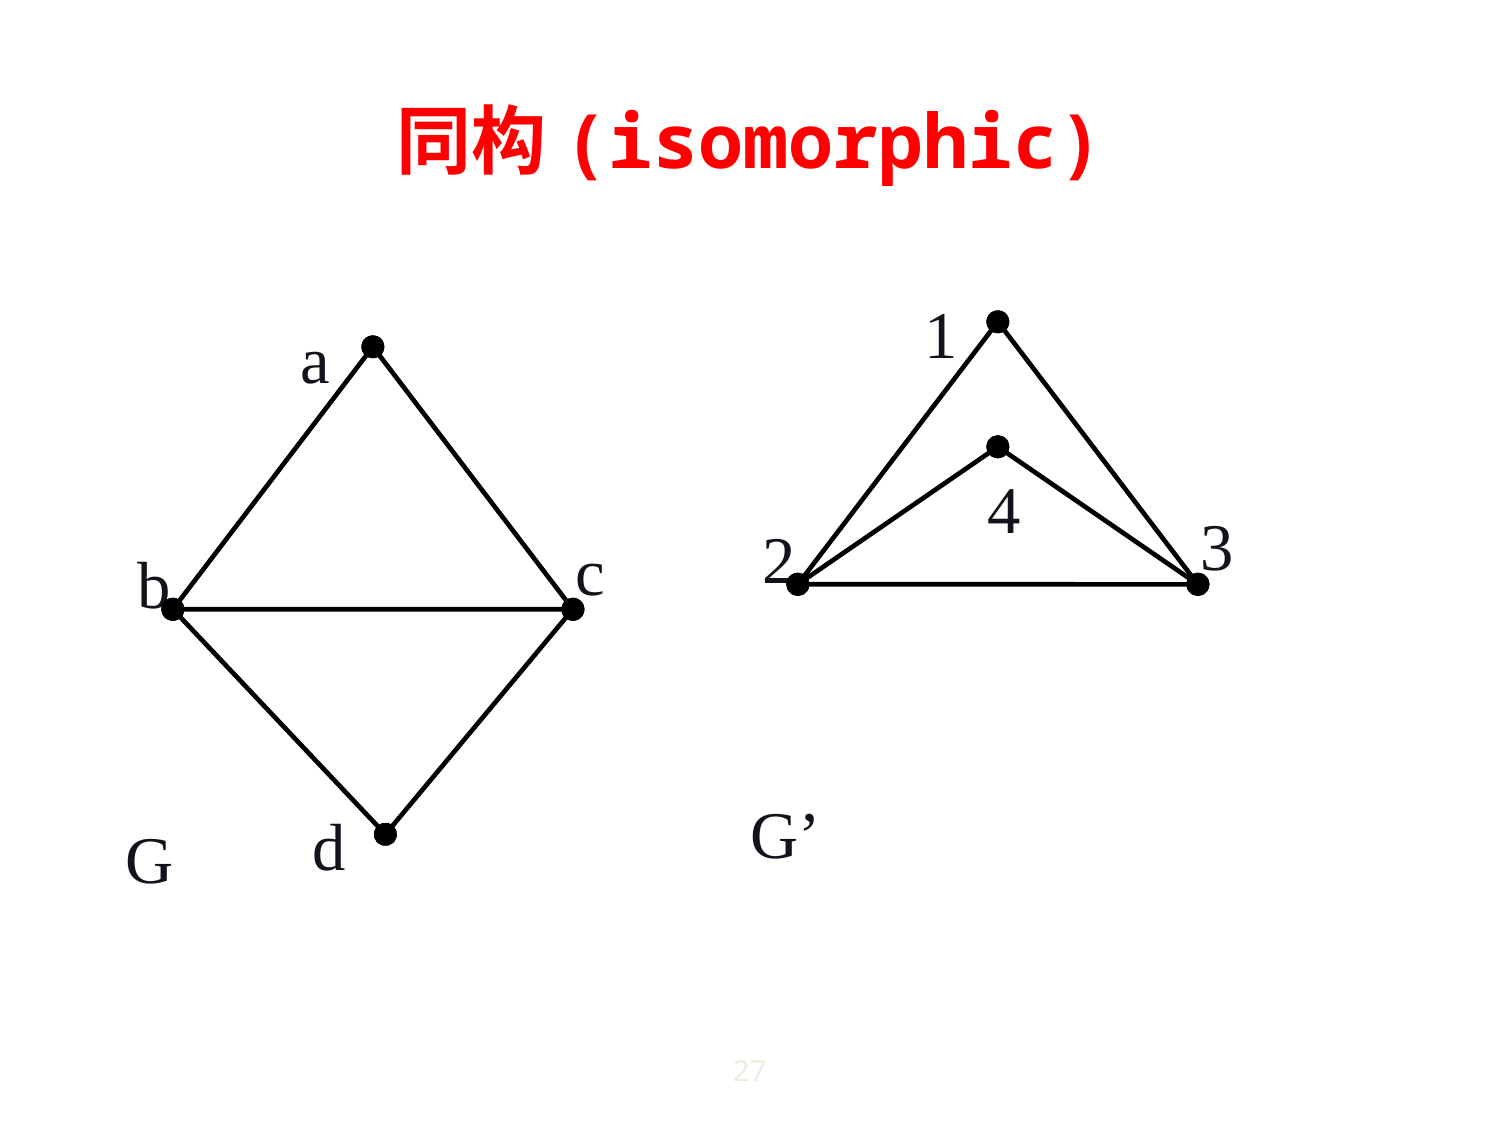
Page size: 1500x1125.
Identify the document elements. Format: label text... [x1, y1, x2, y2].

title 同构(isomorphic) [75, 45, 1425, 233]
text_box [110, 283, 1249, 905]
footer 27 [512, 1042, 988, 1103]
